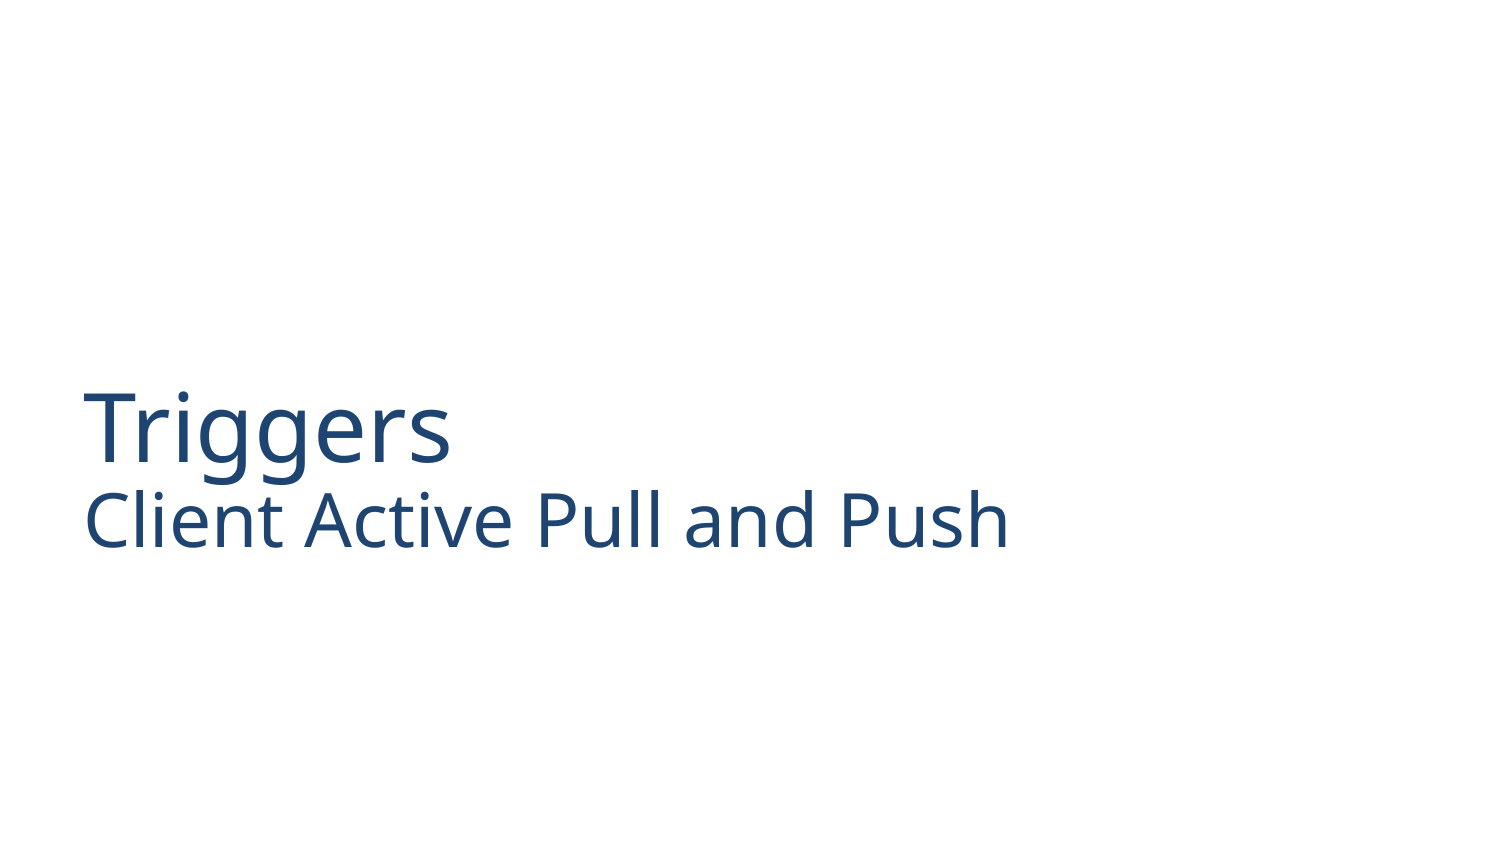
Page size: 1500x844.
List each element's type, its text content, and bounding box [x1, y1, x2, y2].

title Triggers Client Active Pull and Push [68, 150, 1315, 572]
